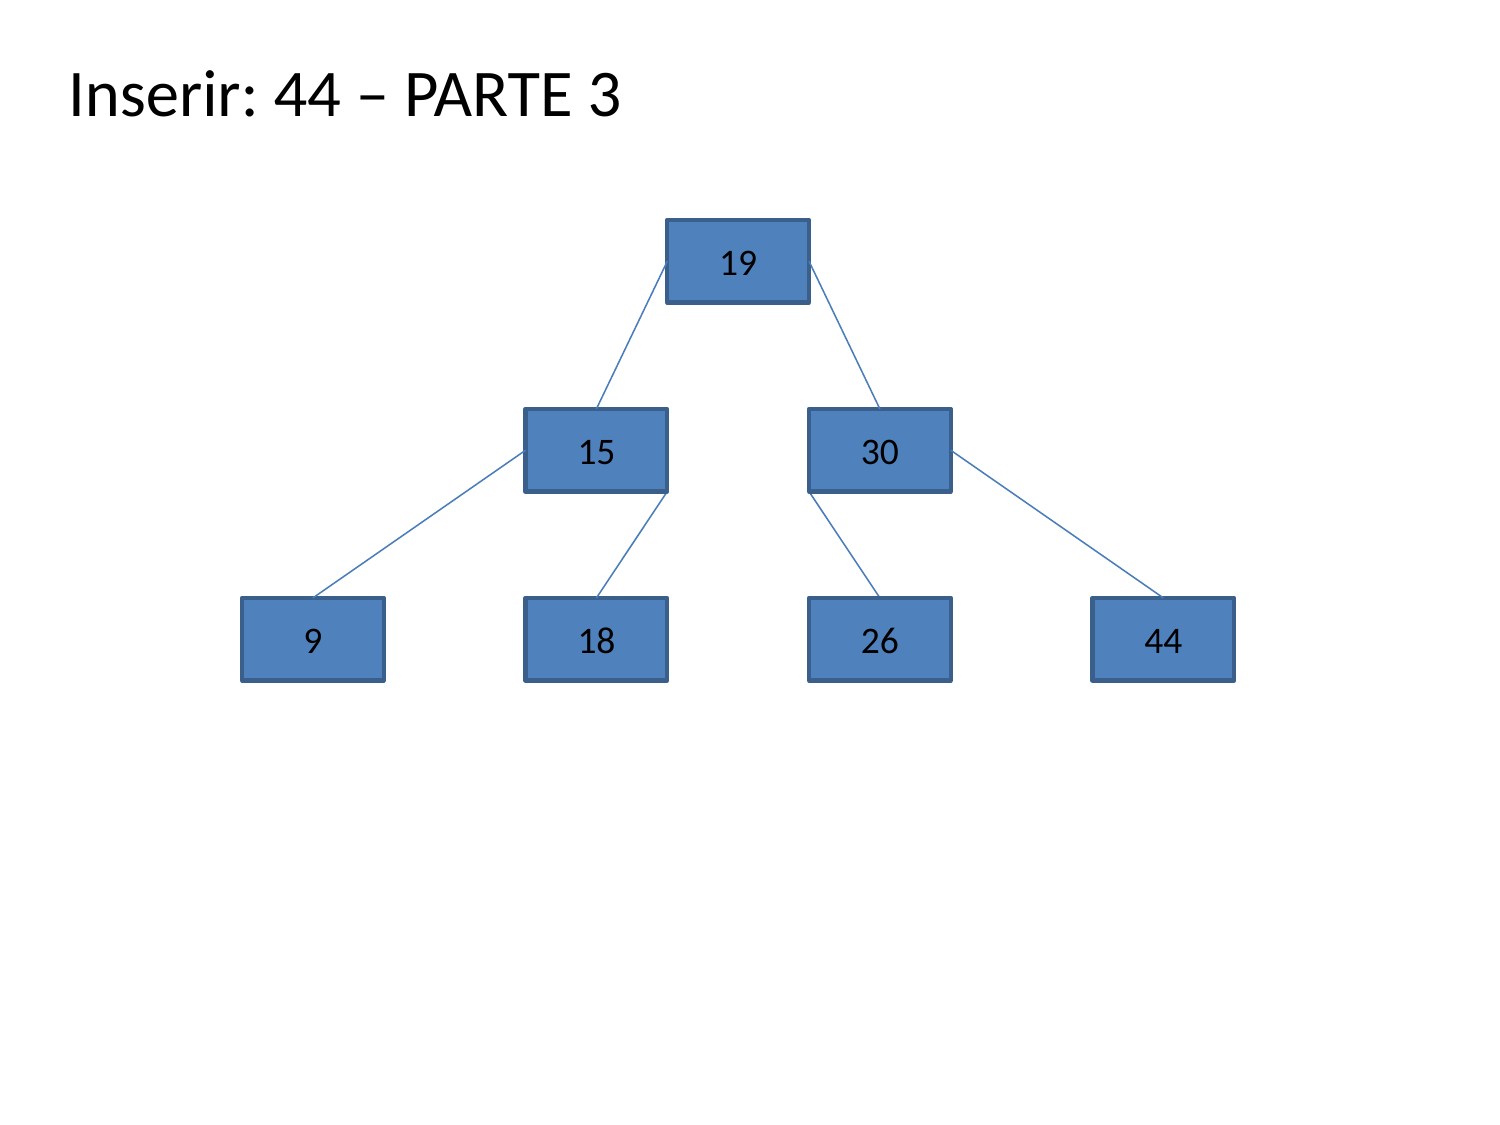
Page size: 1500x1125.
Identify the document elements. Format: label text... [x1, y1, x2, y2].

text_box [808, 491, 881, 599]
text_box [950, 449, 1164, 599]
text_box [1090, 596, 1236, 683]
text_box 26 [820, 608, 939, 669]
subtitle Inserir: 44 – PARTE 3 [53, 42, 1046, 149]
text_box 19 [679, 230, 798, 291]
text_box 44 [1104, 608, 1223, 669]
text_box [596, 491, 668, 599]
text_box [808, 260, 881, 410]
text_box [523, 596, 669, 683]
text_box 18 [537, 608, 656, 669]
text_box [807, 407, 953, 494]
text_box [240, 596, 386, 683]
text_box [807, 596, 953, 683]
text_box [665, 218, 811, 305]
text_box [596, 260, 668, 410]
text_box [523, 407, 669, 494]
text_box 15 [537, 419, 656, 480]
text_box 30 [820, 419, 939, 480]
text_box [312, 449, 526, 599]
text_box 9 [253, 608, 372, 669]
